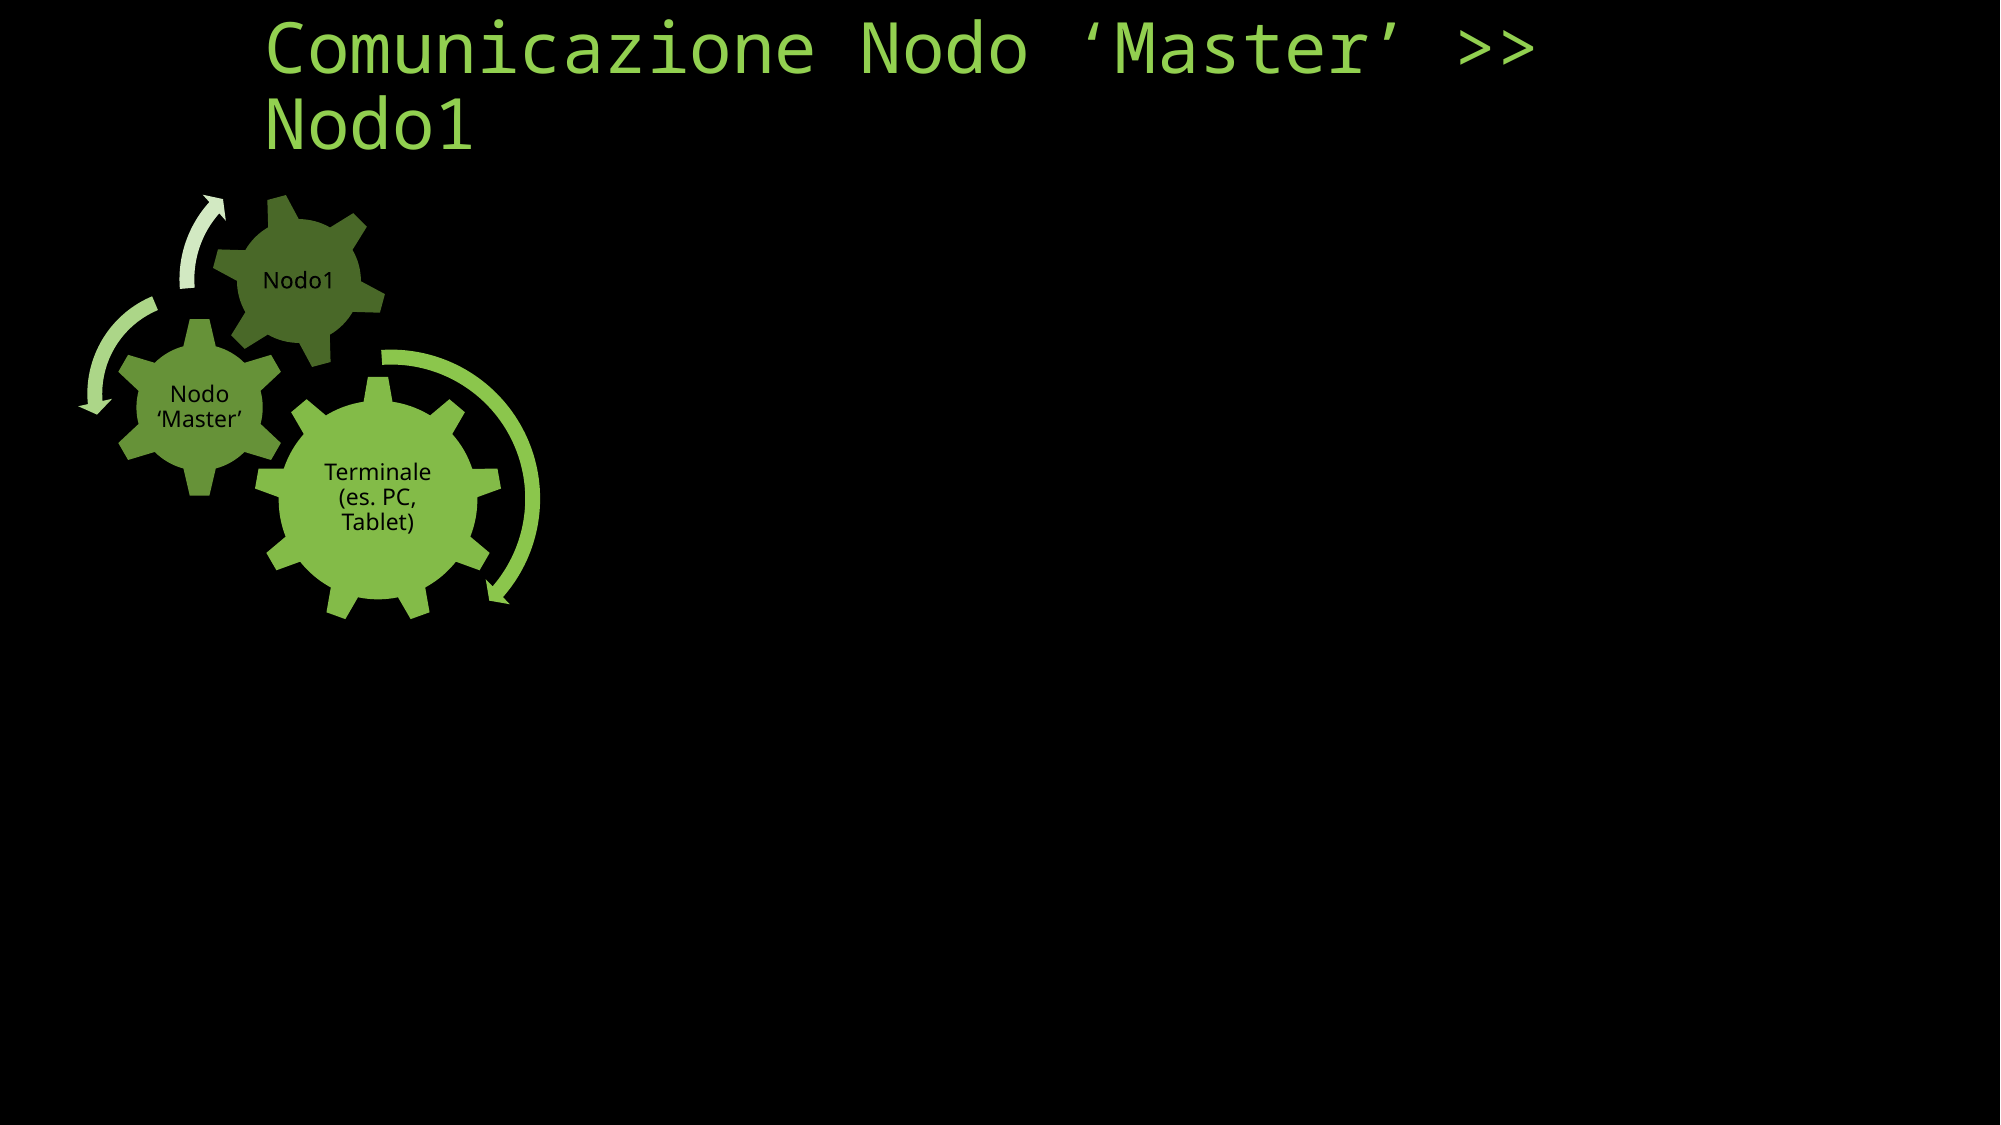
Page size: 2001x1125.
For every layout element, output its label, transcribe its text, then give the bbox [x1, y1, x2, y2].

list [43, 172, 510, 625]
title Comunicazione Nodo ‘Master’ >> Nodo1 [249, 75, 1750, 173]
